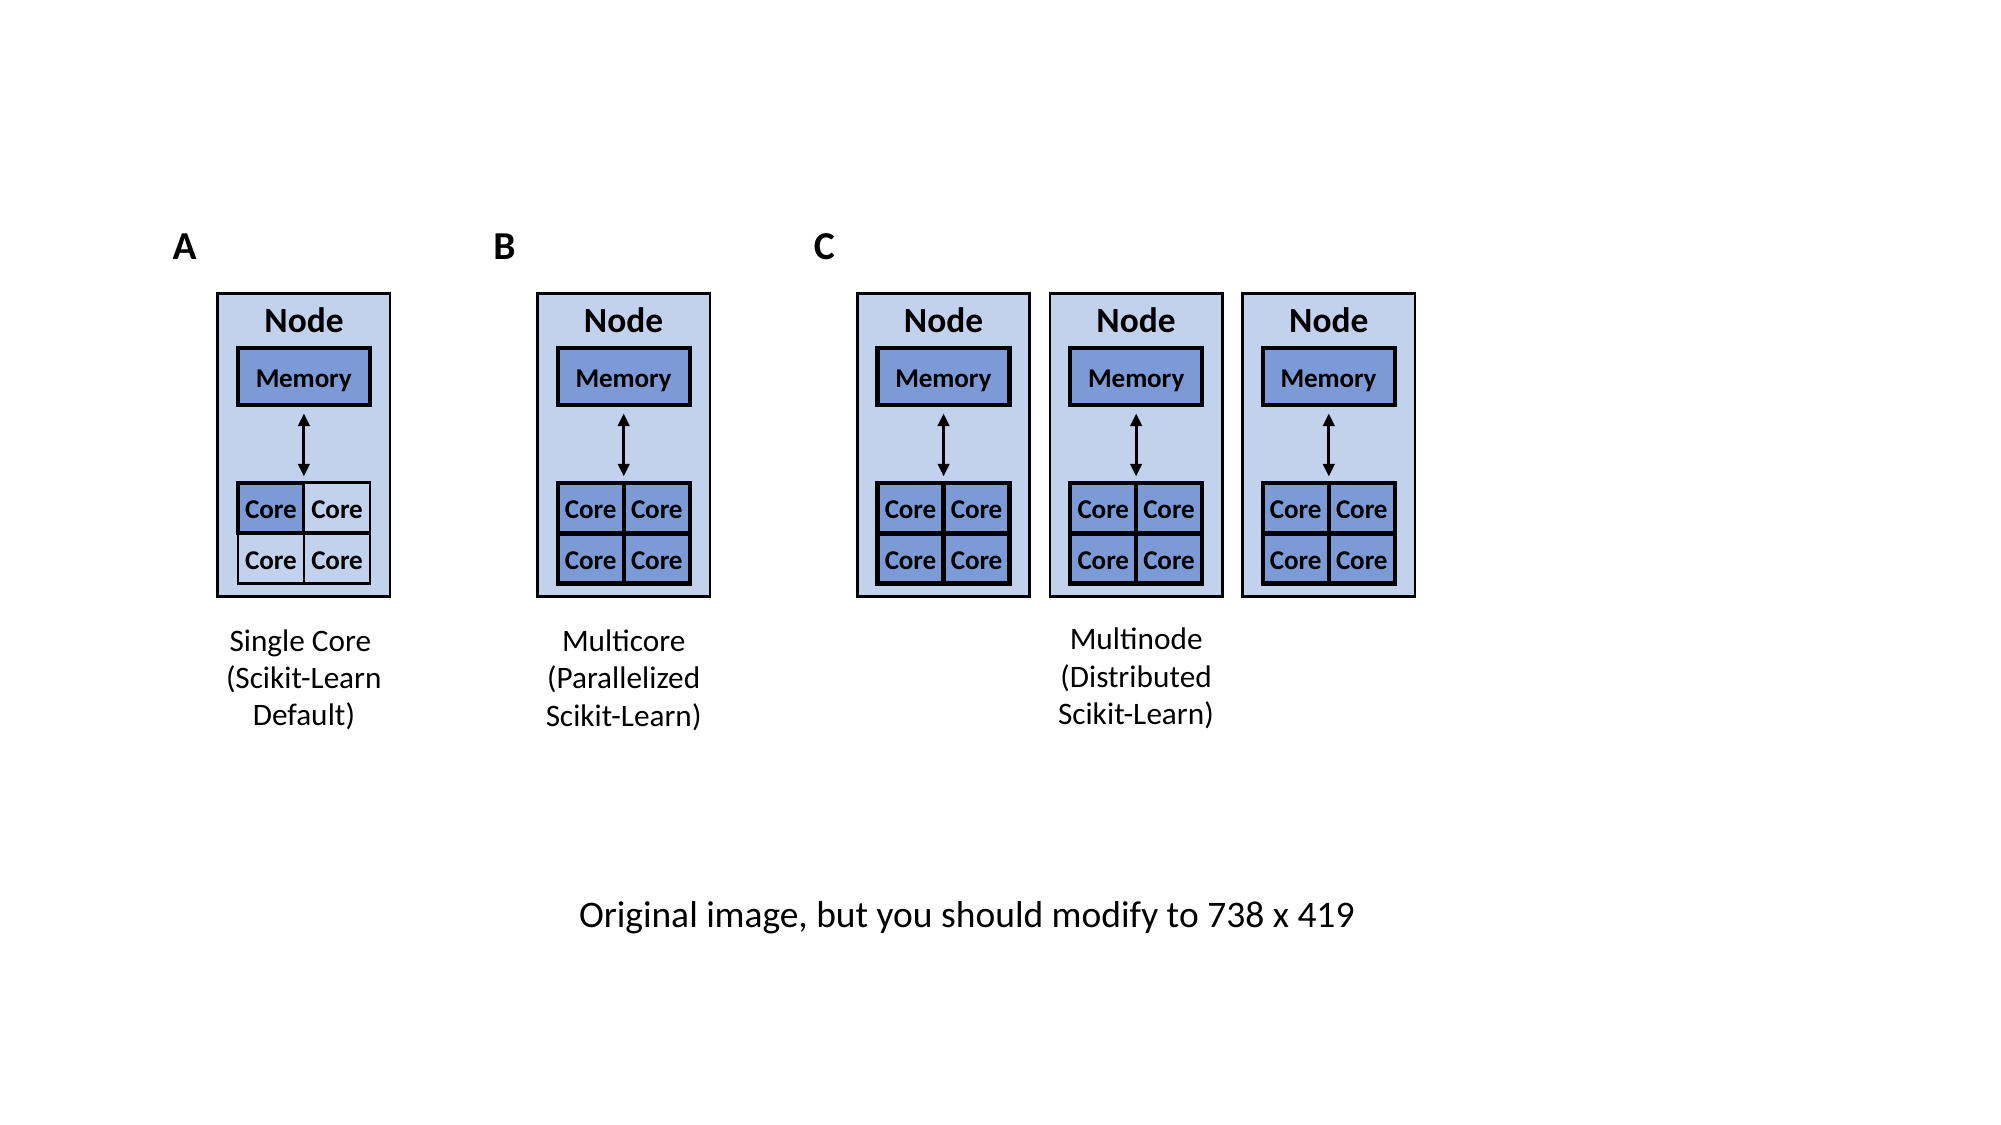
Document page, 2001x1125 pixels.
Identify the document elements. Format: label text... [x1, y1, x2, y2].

text_box A [151, 212, 218, 275]
text_box B [471, 212, 538, 275]
text_box Multinode (Distributed Scikit-Learn) [1034, 617, 1238, 733]
text_box Core [557, 482, 623, 533]
text_box [856, 293, 1031, 598]
text_box Node [1076, 295, 1196, 341]
text_box Core [1135, 482, 1203, 533]
text_box Memory [1069, 347, 1203, 406]
text_box Core [557, 533, 623, 585]
text_box Node [564, 295, 683, 341]
text_box C [791, 212, 858, 275]
text_box [217, 293, 391, 598]
text_box [536, 293, 711, 598]
text_box Core [303, 482, 371, 533]
text_box Memory [1262, 347, 1396, 406]
text_box Core [237, 482, 303, 533]
text_box Core [1262, 533, 1328, 585]
text_box Node [1269, 295, 1389, 341]
text_box [1049, 293, 1223, 598]
text_box Core [303, 533, 371, 585]
text_box Node [884, 295, 1003, 341]
text_box Core [1069, 533, 1135, 585]
text_box Core [623, 482, 691, 533]
text_box Core [1328, 482, 1396, 533]
text_box Core [942, 482, 1011, 533]
text_box Core [1328, 533, 1396, 585]
text_box Core [623, 533, 691, 585]
text_box Core [1135, 533, 1203, 585]
text_box Memory [237, 347, 371, 406]
text_box Memory [876, 347, 1011, 406]
text_box Single Core (Scikit-Learn Default) [202, 618, 406, 734]
text_box Core [876, 533, 942, 585]
text_box Core [237, 533, 303, 585]
text_box [1241, 293, 1416, 598]
text_box Original image, but you should modify to 738 x 419 [564, 882, 1683, 943]
text_box Core [1069, 482, 1135, 533]
text_box Core [876, 482, 942, 533]
text_box Core [1262, 482, 1328, 533]
text_box Node [244, 295, 364, 341]
text_box Multicore (Parallelized Scikit-Learn) [522, 618, 726, 734]
text_box Core [942, 533, 1011, 585]
text_box Memory [557, 347, 691, 406]
